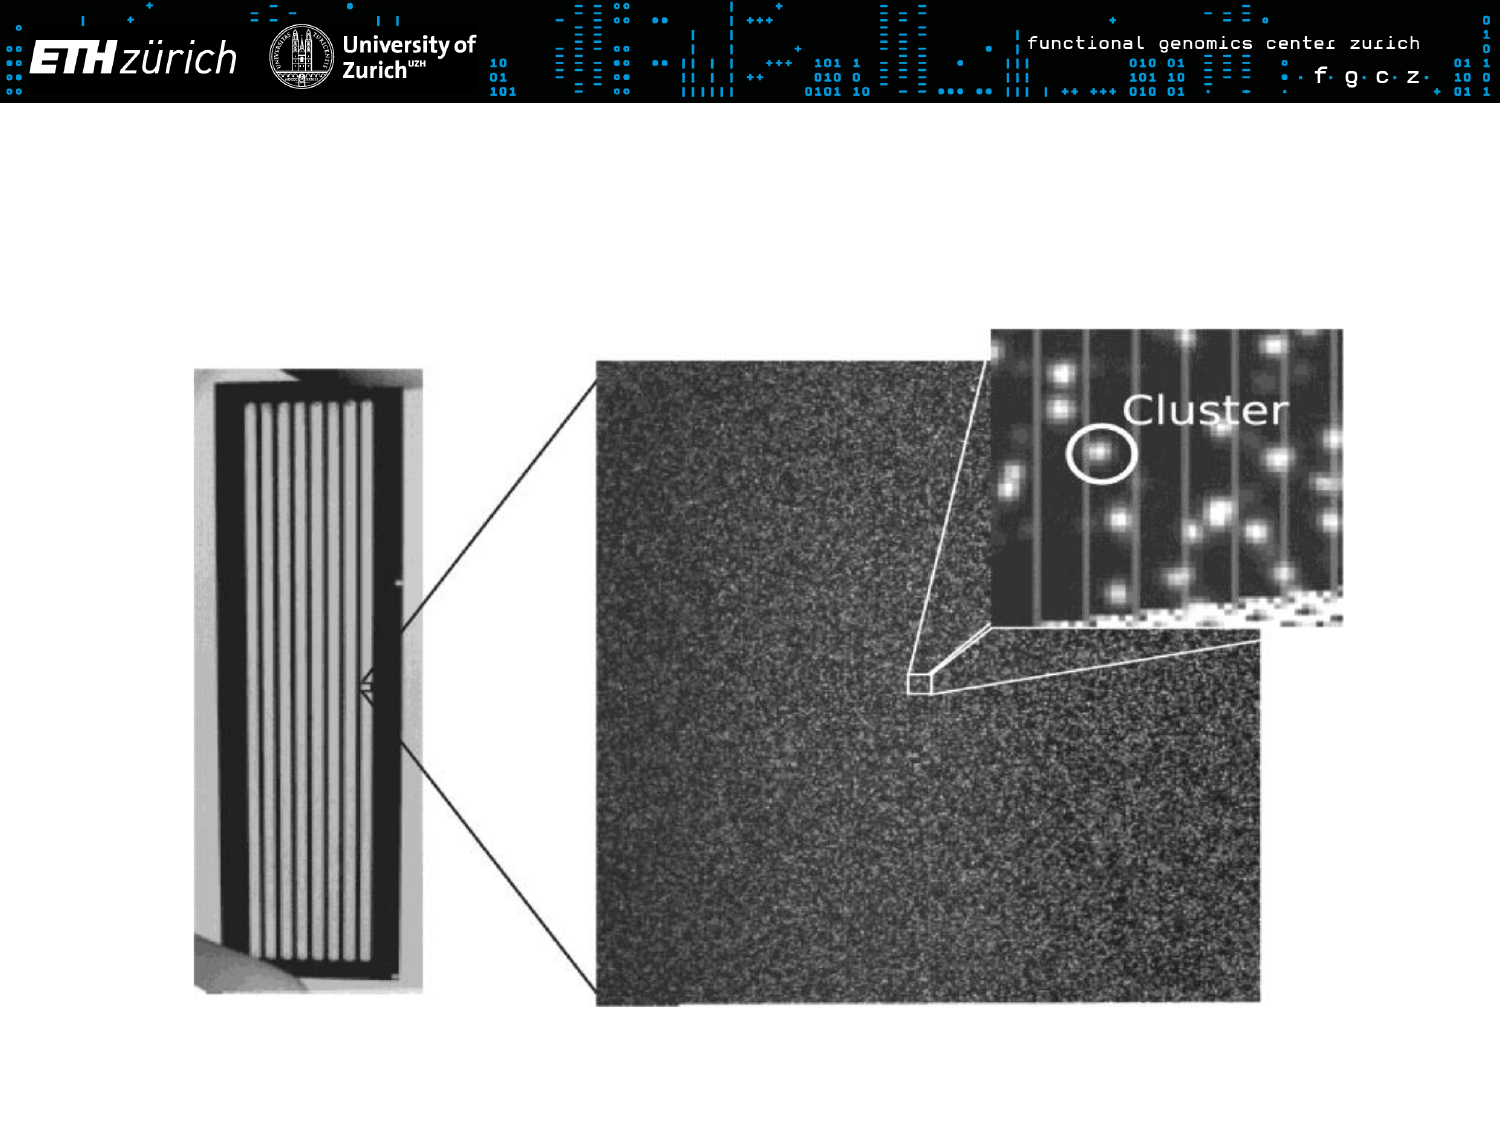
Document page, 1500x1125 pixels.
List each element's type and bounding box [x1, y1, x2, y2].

picture [163, 297, 1351, 1012]
picture [0, 0, 1500, 103]
